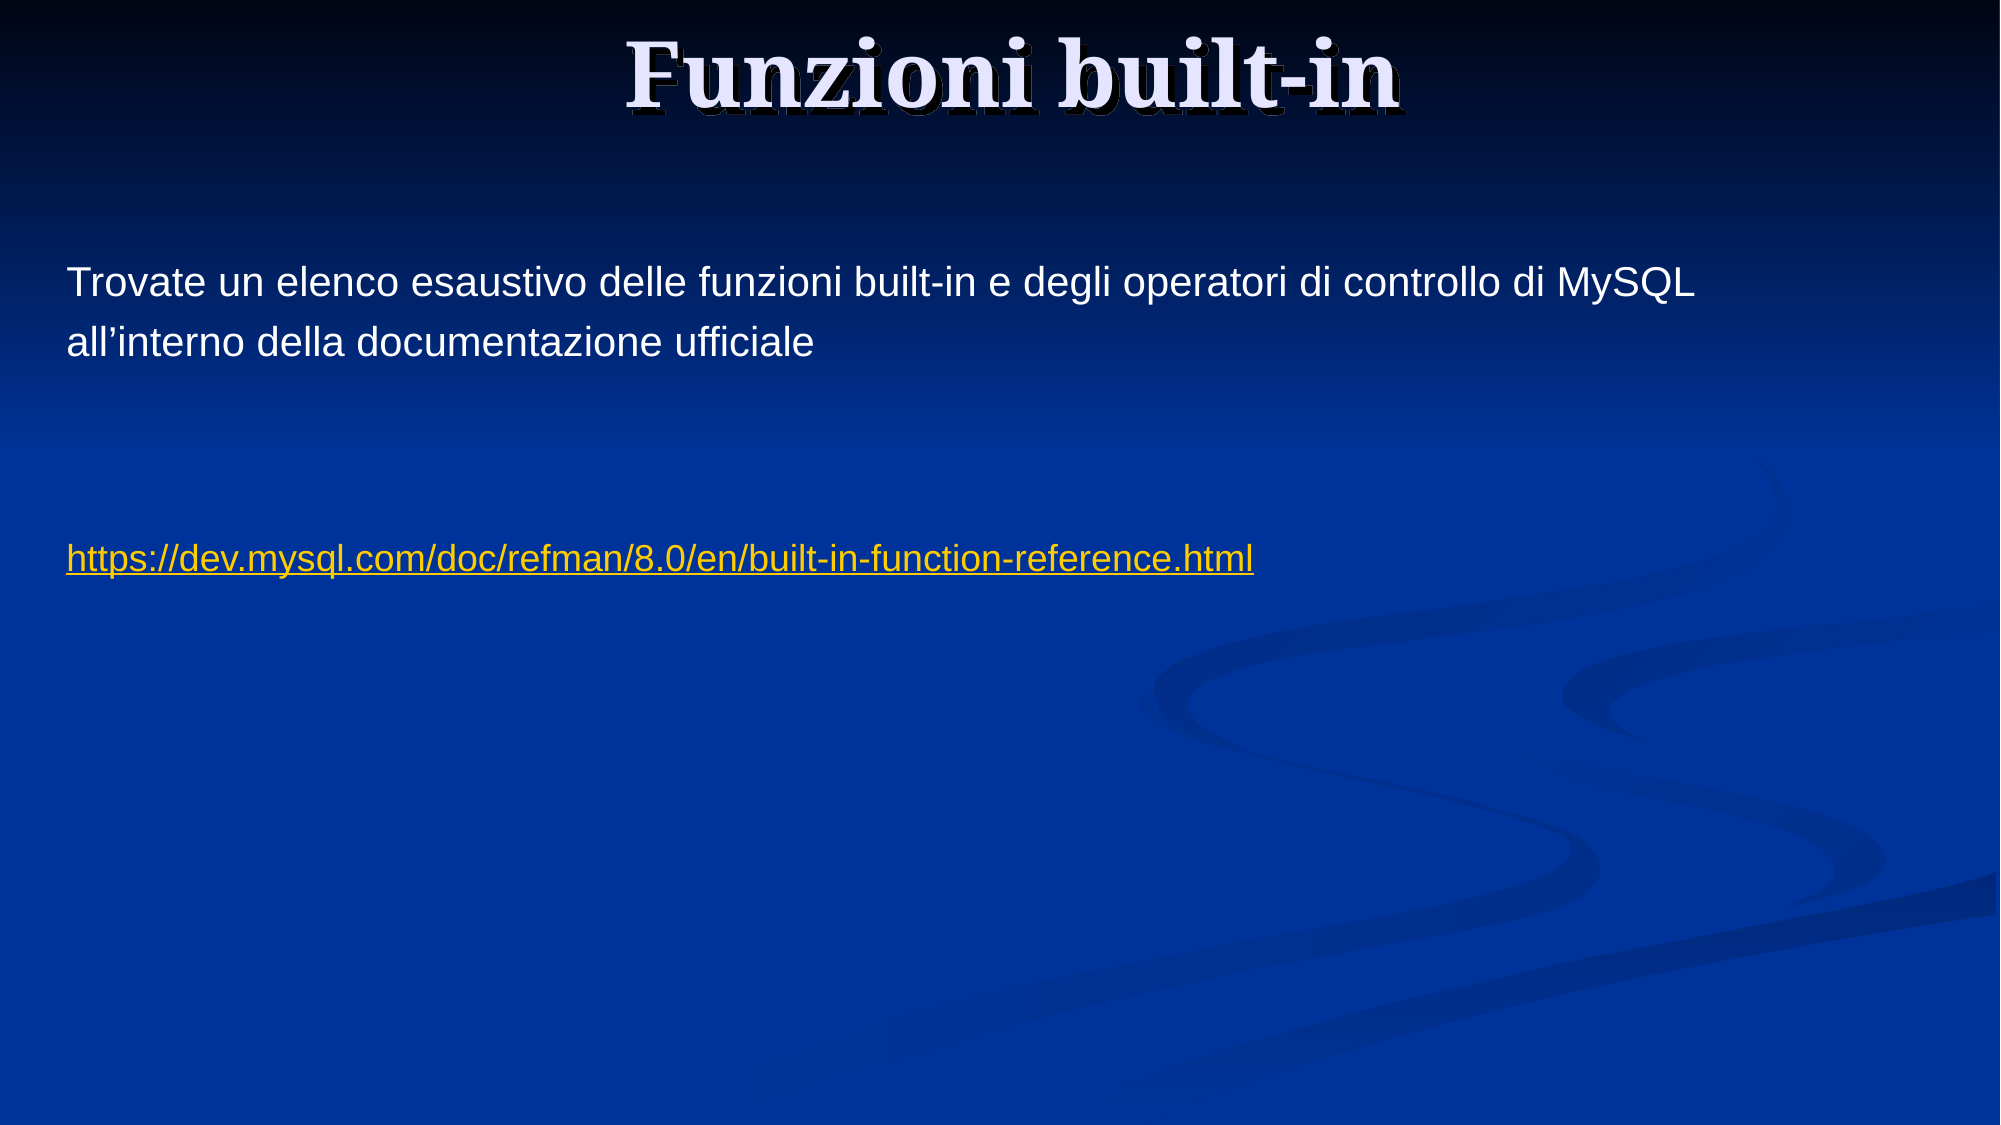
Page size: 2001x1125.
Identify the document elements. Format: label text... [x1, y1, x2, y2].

title Funzioni built-in [113, 8, 1914, 197]
text_box Trovate un elenco esaustivo delle funzioni built-in e degli operatori di controllo di MySQL all’interno della documentazione ufficiale https://dev.mysql.com/doc/refman/8.0/en/built-in-function-reference.html [51, 252, 1722, 587]
